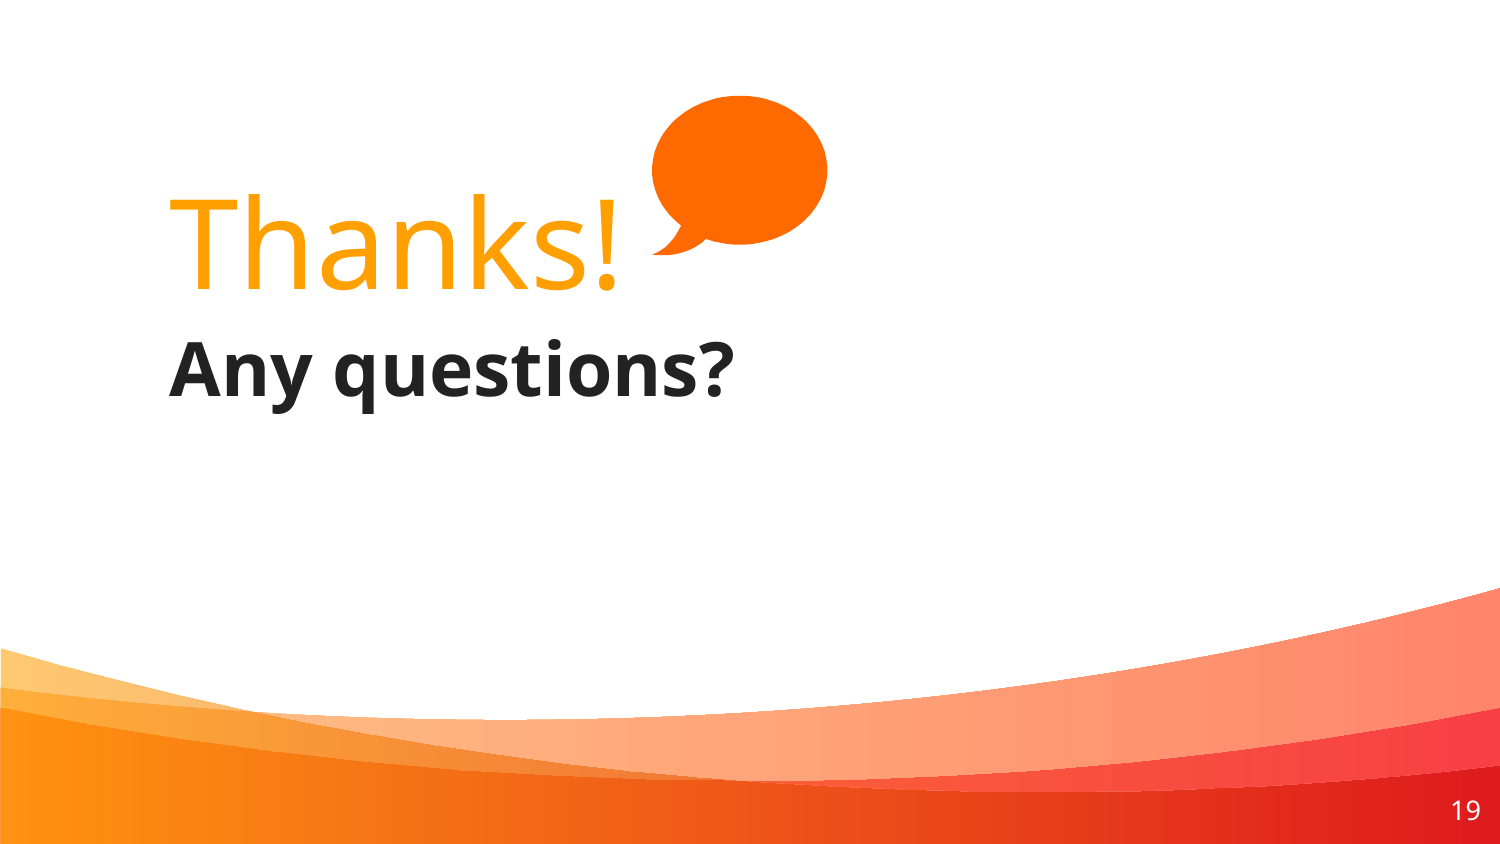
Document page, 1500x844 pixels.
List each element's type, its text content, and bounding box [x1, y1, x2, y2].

text_box [652, 95, 828, 256]
slide_number ‹#› [1391, 779, 1482, 844]
subtitle Any questions? [169, 321, 1252, 631]
title Thanks! [169, 124, 1252, 315]
